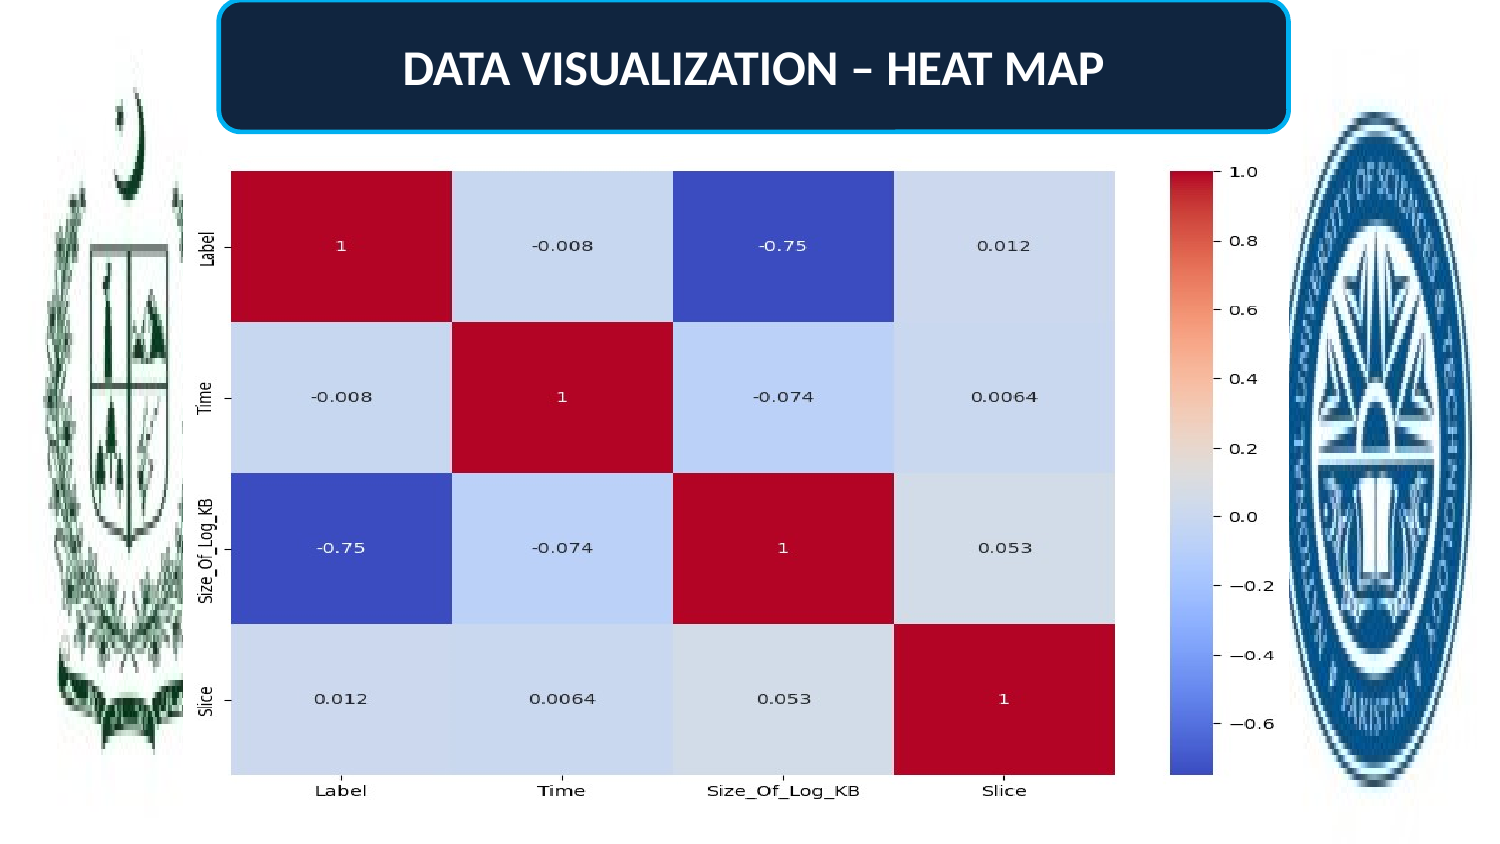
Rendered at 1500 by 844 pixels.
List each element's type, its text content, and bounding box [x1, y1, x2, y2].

picture [0, 0, 1500, 844]
text_box DATA VISUALIZATION – HEAT MAP [217, 0, 1290, 133]
